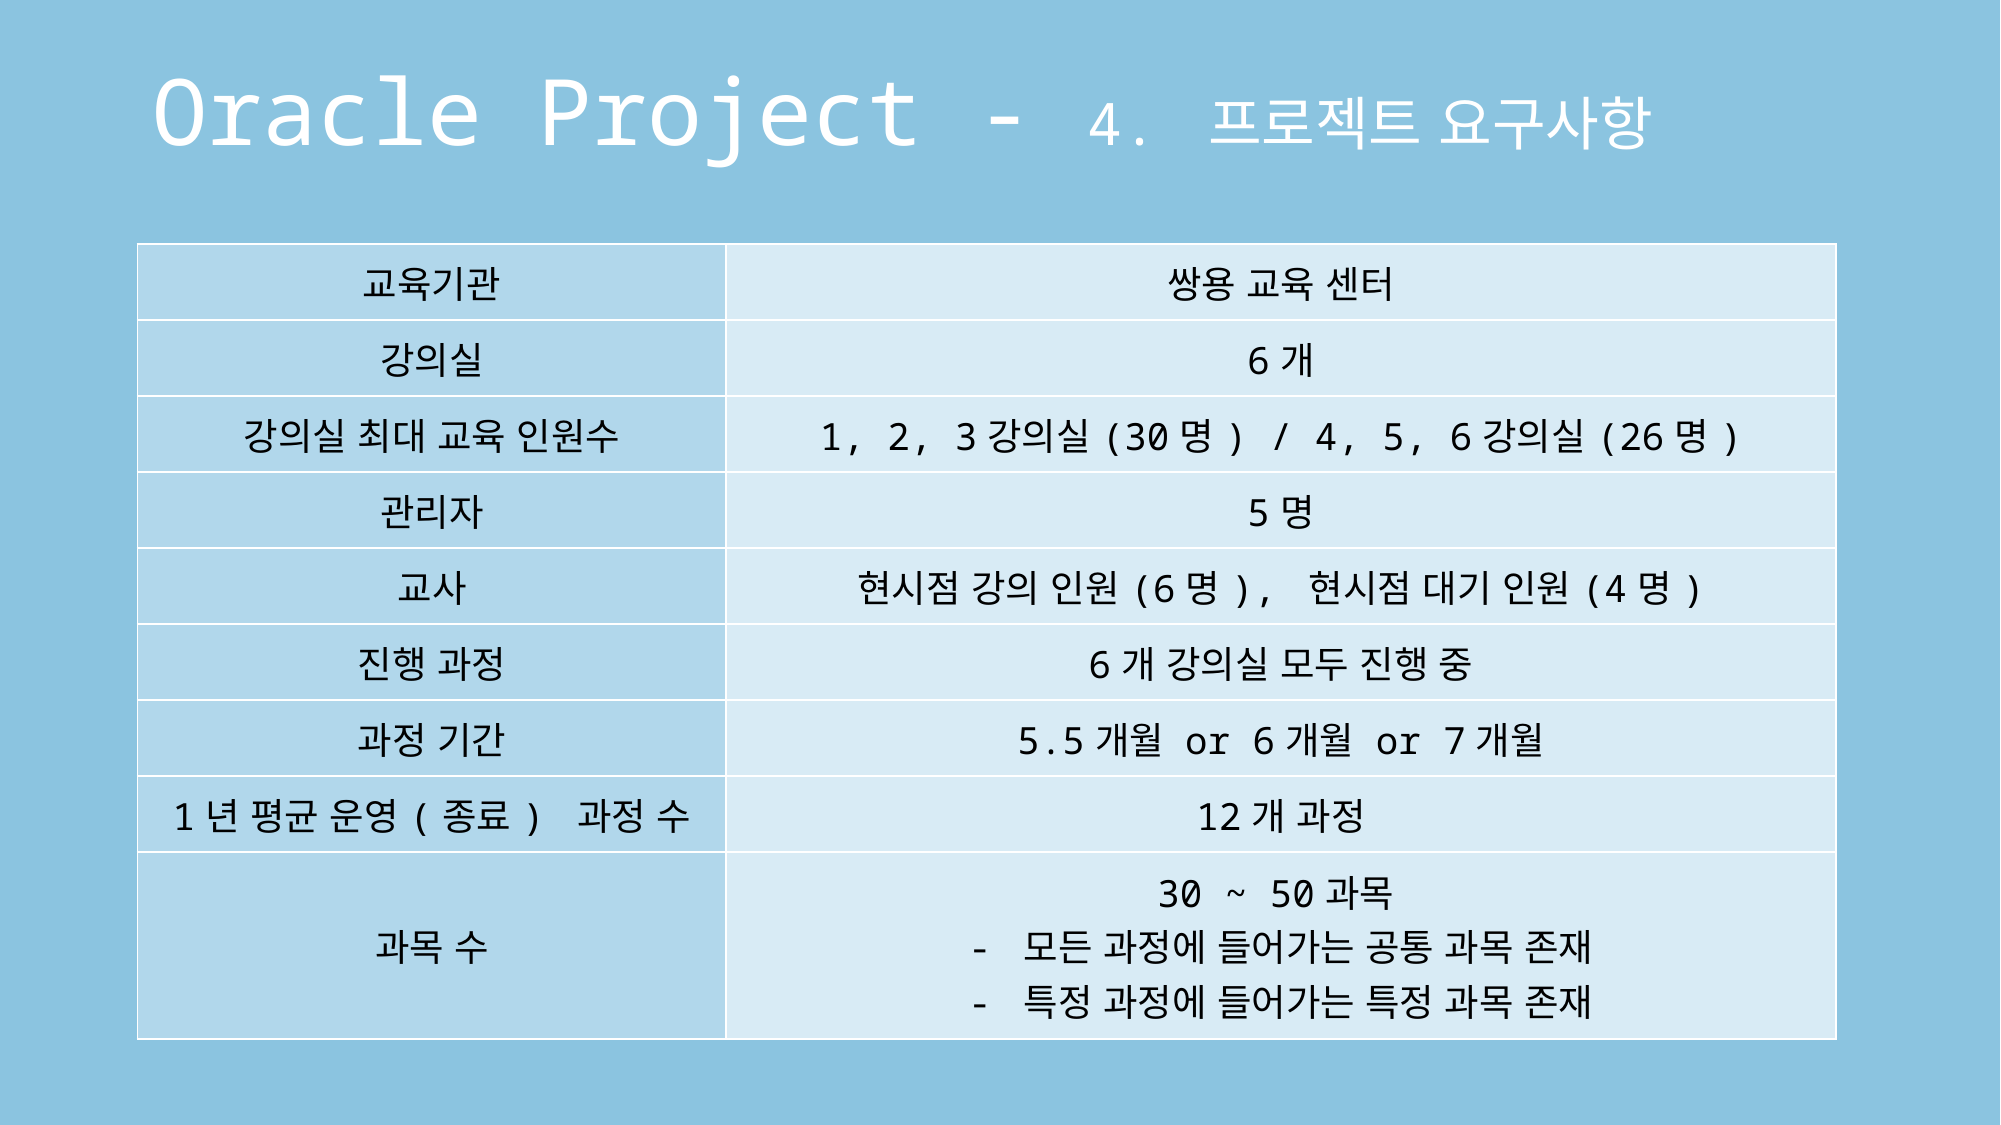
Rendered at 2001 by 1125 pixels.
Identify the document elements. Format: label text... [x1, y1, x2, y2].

table_cell 현시점 강의 인원(6명), 현시점 대기 인원(4명) [727, 549, 1835, 623]
table_cell 과정 기간 [138, 701, 725, 775]
table_cell 6개 강의실 모두 진행 중 [727, 625, 1835, 699]
table_cell 1년 평균 운영(종료) 과정 수 [138, 777, 725, 851]
table_header 쌍용 교육 센터 [727, 245, 1835, 319]
table_header 교육기관 [138, 245, 725, 319]
table_cell 진행 과정 [138, 625, 725, 699]
table_cell 6개 [727, 321, 1835, 395]
table_cell 1, 2, 3강의실(30명) / 4, 5, 6강의실(26명) [727, 397, 1835, 471]
table_cell 5명 [727, 473, 1835, 547]
table_cell 5.5개월 or 6개월 or 7개월 [727, 701, 1835, 775]
table_cell 과목 수 [138, 853, 725, 1038]
table_cell 교사 [138, 549, 725, 623]
table_cell 12개 과정 [727, 777, 1835, 851]
table_cell 강의실 [138, 321, 725, 395]
title Oracle Project - 4. 프로젝트 요구사항 [137, 3, 1863, 221]
table_cell 30 ~ 50과목 - 모든 과정에 들어가는 공통 과목 존재 - 특정 과정에 들어가는 특정 과목 존재 [727, 853, 1835, 1038]
table_cell 강의실 최대 교육 인원수 [138, 397, 725, 471]
table_cell 관리자 [138, 473, 725, 547]
